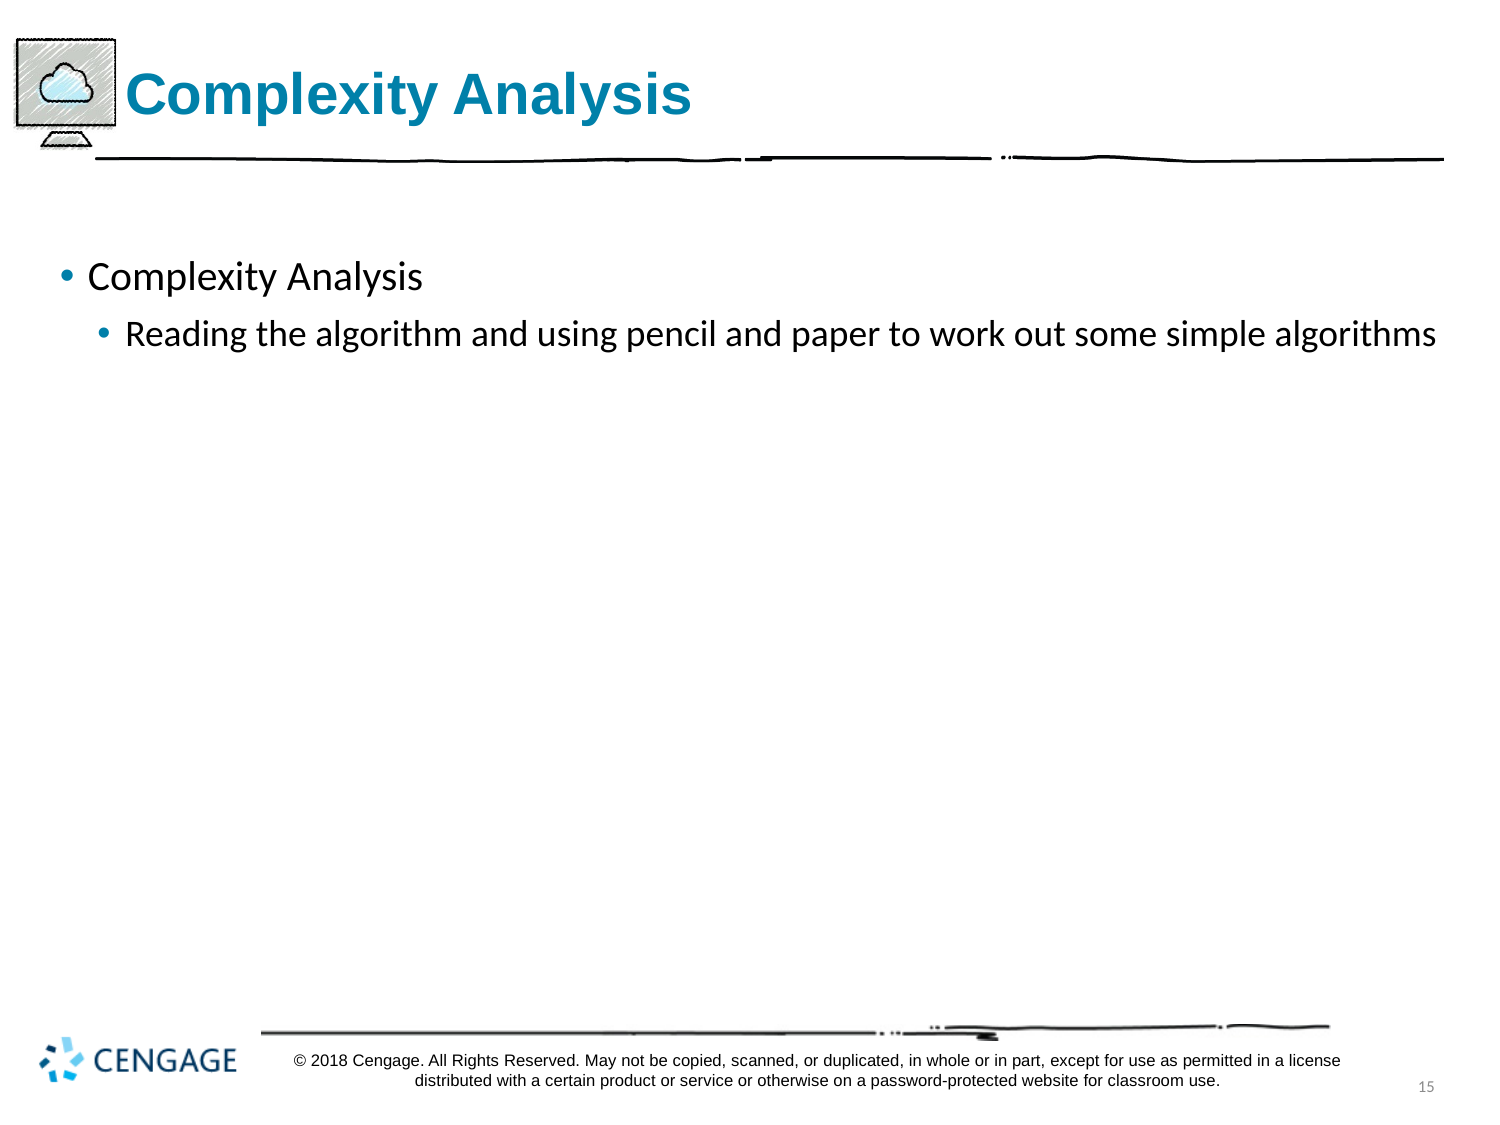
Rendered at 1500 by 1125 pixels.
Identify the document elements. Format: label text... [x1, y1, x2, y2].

footer © 2018 Cengage. All Rights Reserved. May not be copied, scanned, or duplicated, in whole or in part, except for use as permitted in a license distributed with a certain product or service or otherwise on a password-protected website for classroom use. [262, 1050, 1375, 1091]
list Complexity Analysis Reading the algorithm and using pencil and paper to work out some simple algorithms [59, 252, 1441, 357]
picture [261, 1024, 1331, 1041]
picture [13, 36, 117, 151]
title Complexity Analysis [125, 55, 1442, 127]
picture [95, 155, 1444, 163]
picture [19, 1023, 249, 1095]
